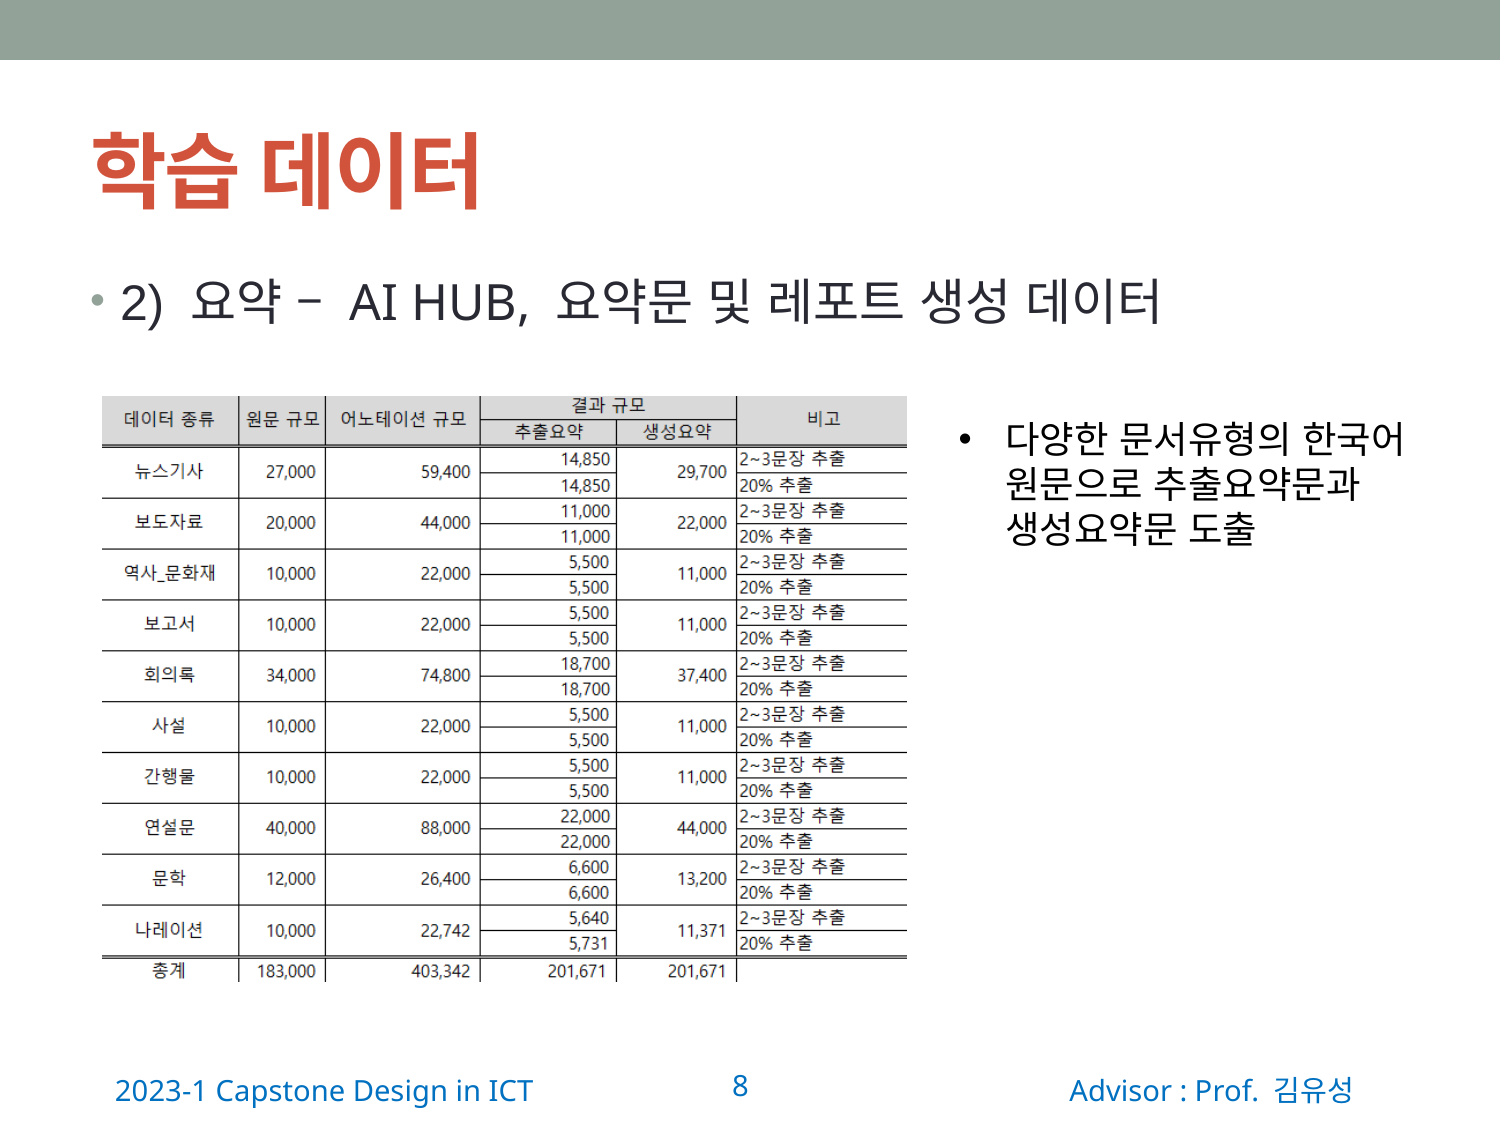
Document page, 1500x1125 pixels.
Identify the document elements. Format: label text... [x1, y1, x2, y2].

title 학습 데이터 [75, 87, 1425, 250]
list 2) 요약 – AI HUB, 요약문 및 레포트 생성 데이터 [75, 262, 1425, 1063]
picture [102, 395, 907, 982]
text_box 다양한 문서유형의 한국어 원문으로 추출요약문과 생성요약문 도출 [943, 408, 1452, 604]
